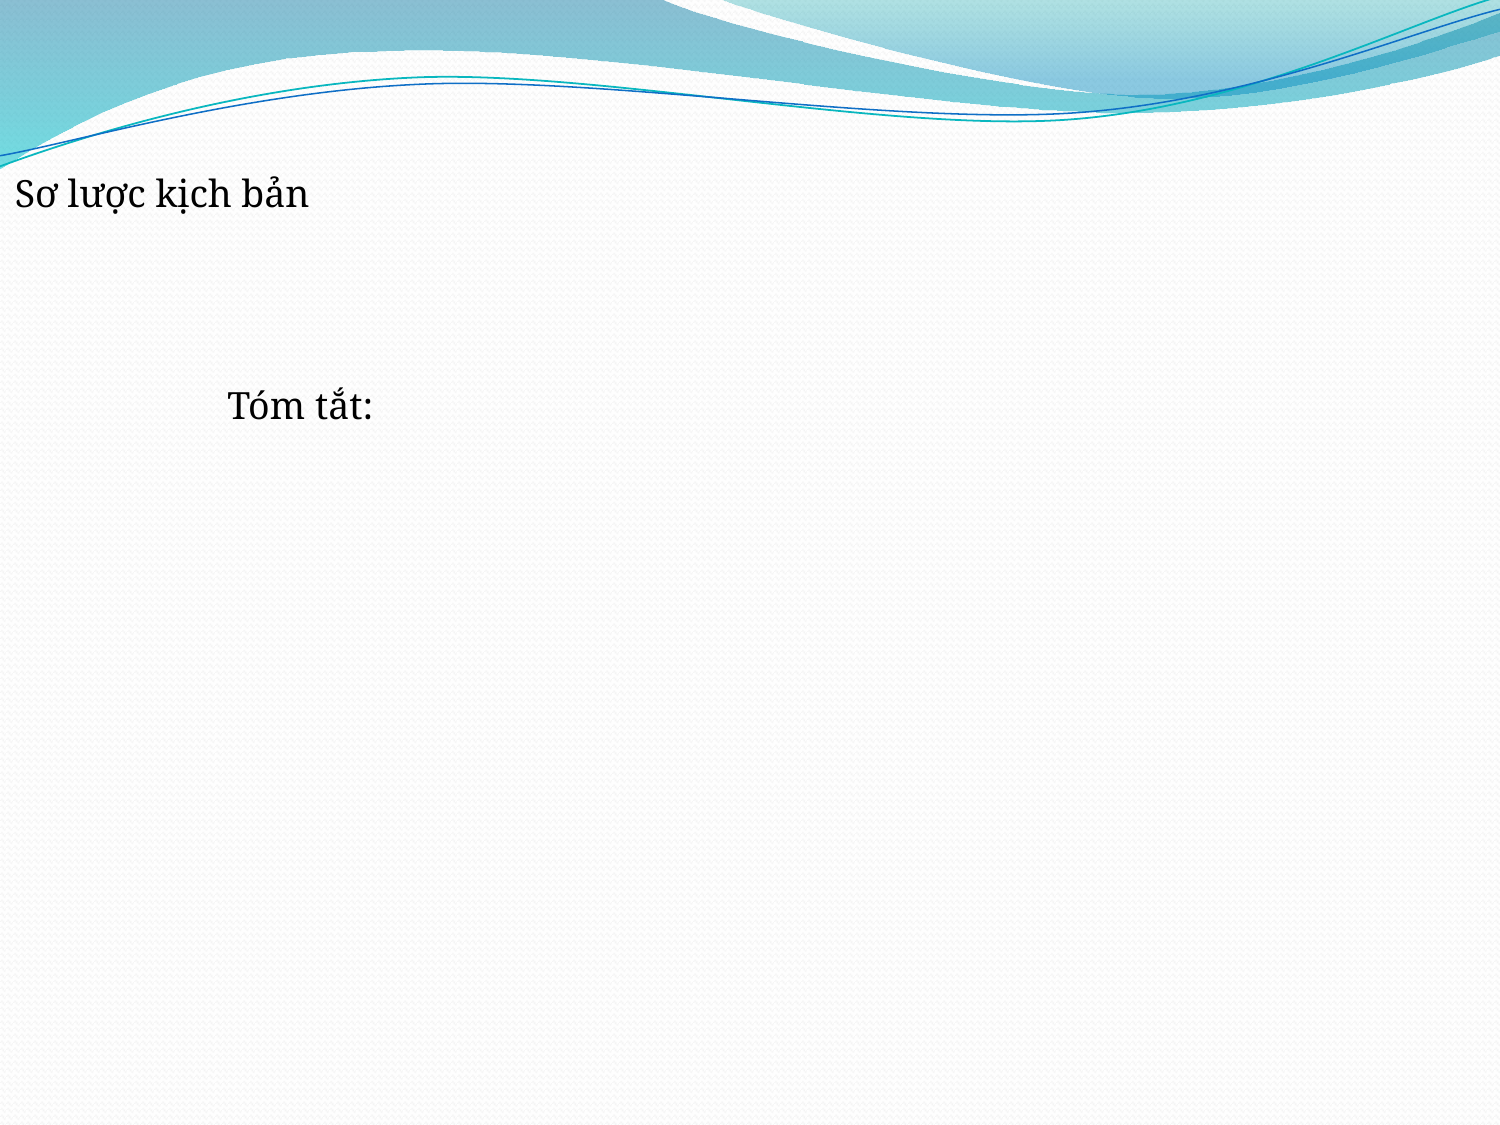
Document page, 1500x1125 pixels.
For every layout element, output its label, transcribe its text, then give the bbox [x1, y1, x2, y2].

text_box Sơ lược kịch bản [0, 162, 1075, 223]
text_box Tóm tắt: [212, 374, 1375, 435]
